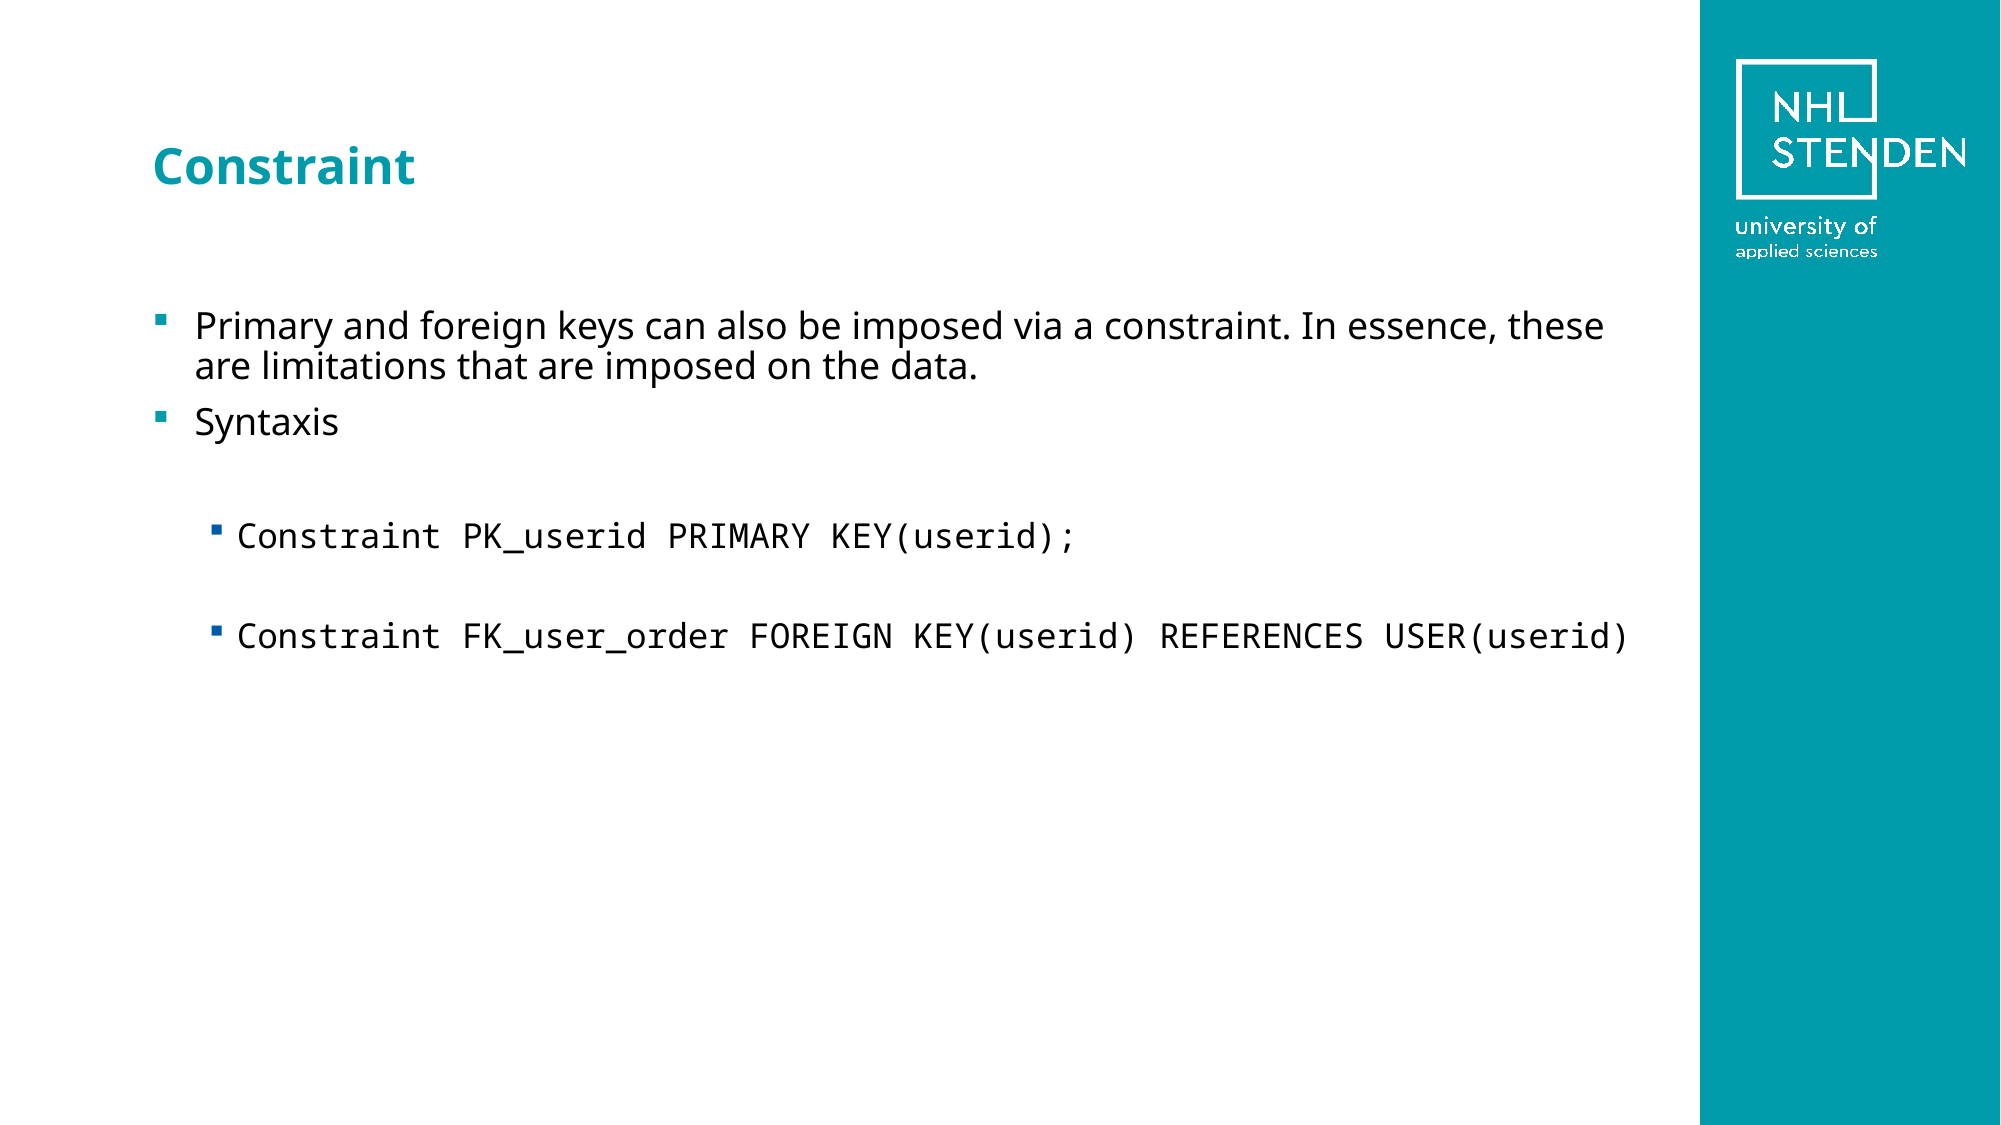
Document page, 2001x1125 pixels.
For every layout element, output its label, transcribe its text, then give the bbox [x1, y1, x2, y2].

picture [1736, 59, 1965, 259]
title Constraint [137, 59, 1679, 278]
list Primary and foreign keys can also be imposed via a constraint. In essence, these are limitations that are imposed on the data. Syntaxis Constraint PK_userid PRIMARY KEY(userid); Constraint FK_user_order FOREIGN KEY(userid) REFERENCES USER(userid) [137, 299, 1679, 1085]
